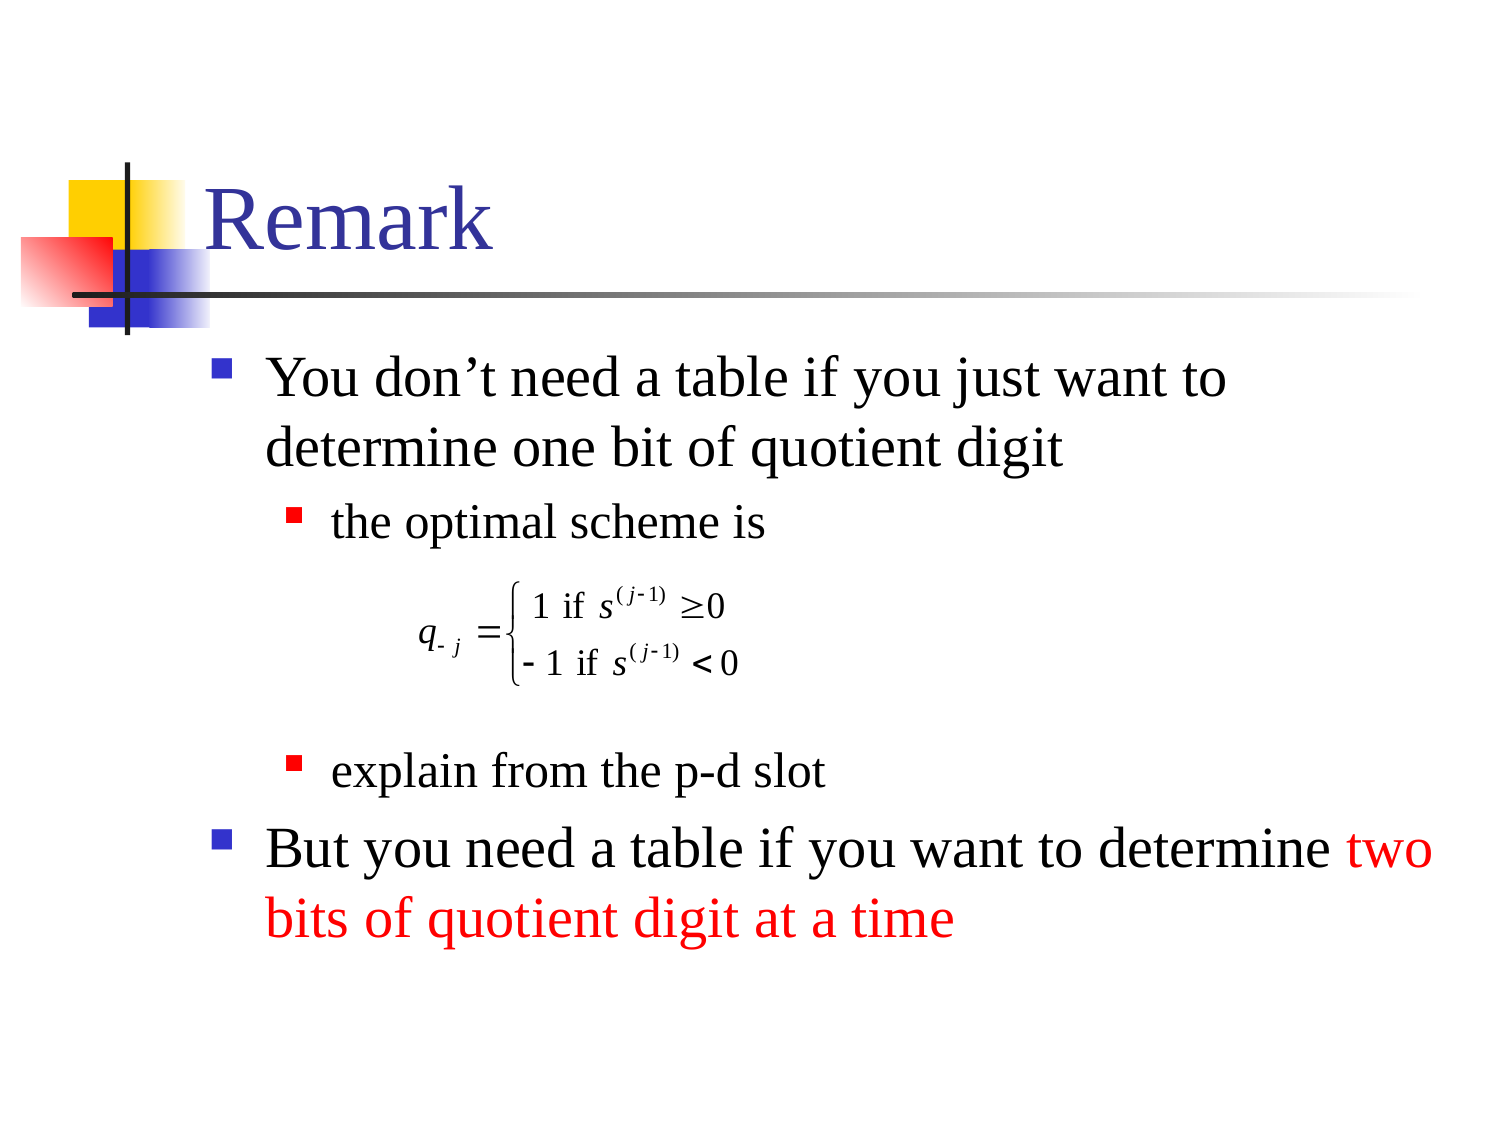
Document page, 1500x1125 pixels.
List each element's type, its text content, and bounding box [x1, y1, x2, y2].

list You don’t need a table if you just want to determine one bit of quotient digit the optimal scheme is explain from the p-d slot But you need a table if you want to determine two bits of quotient digit at a time [193, 331, 1469, 1006]
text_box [412, 574, 744, 694]
title Remark [188, 35, 1468, 275]
